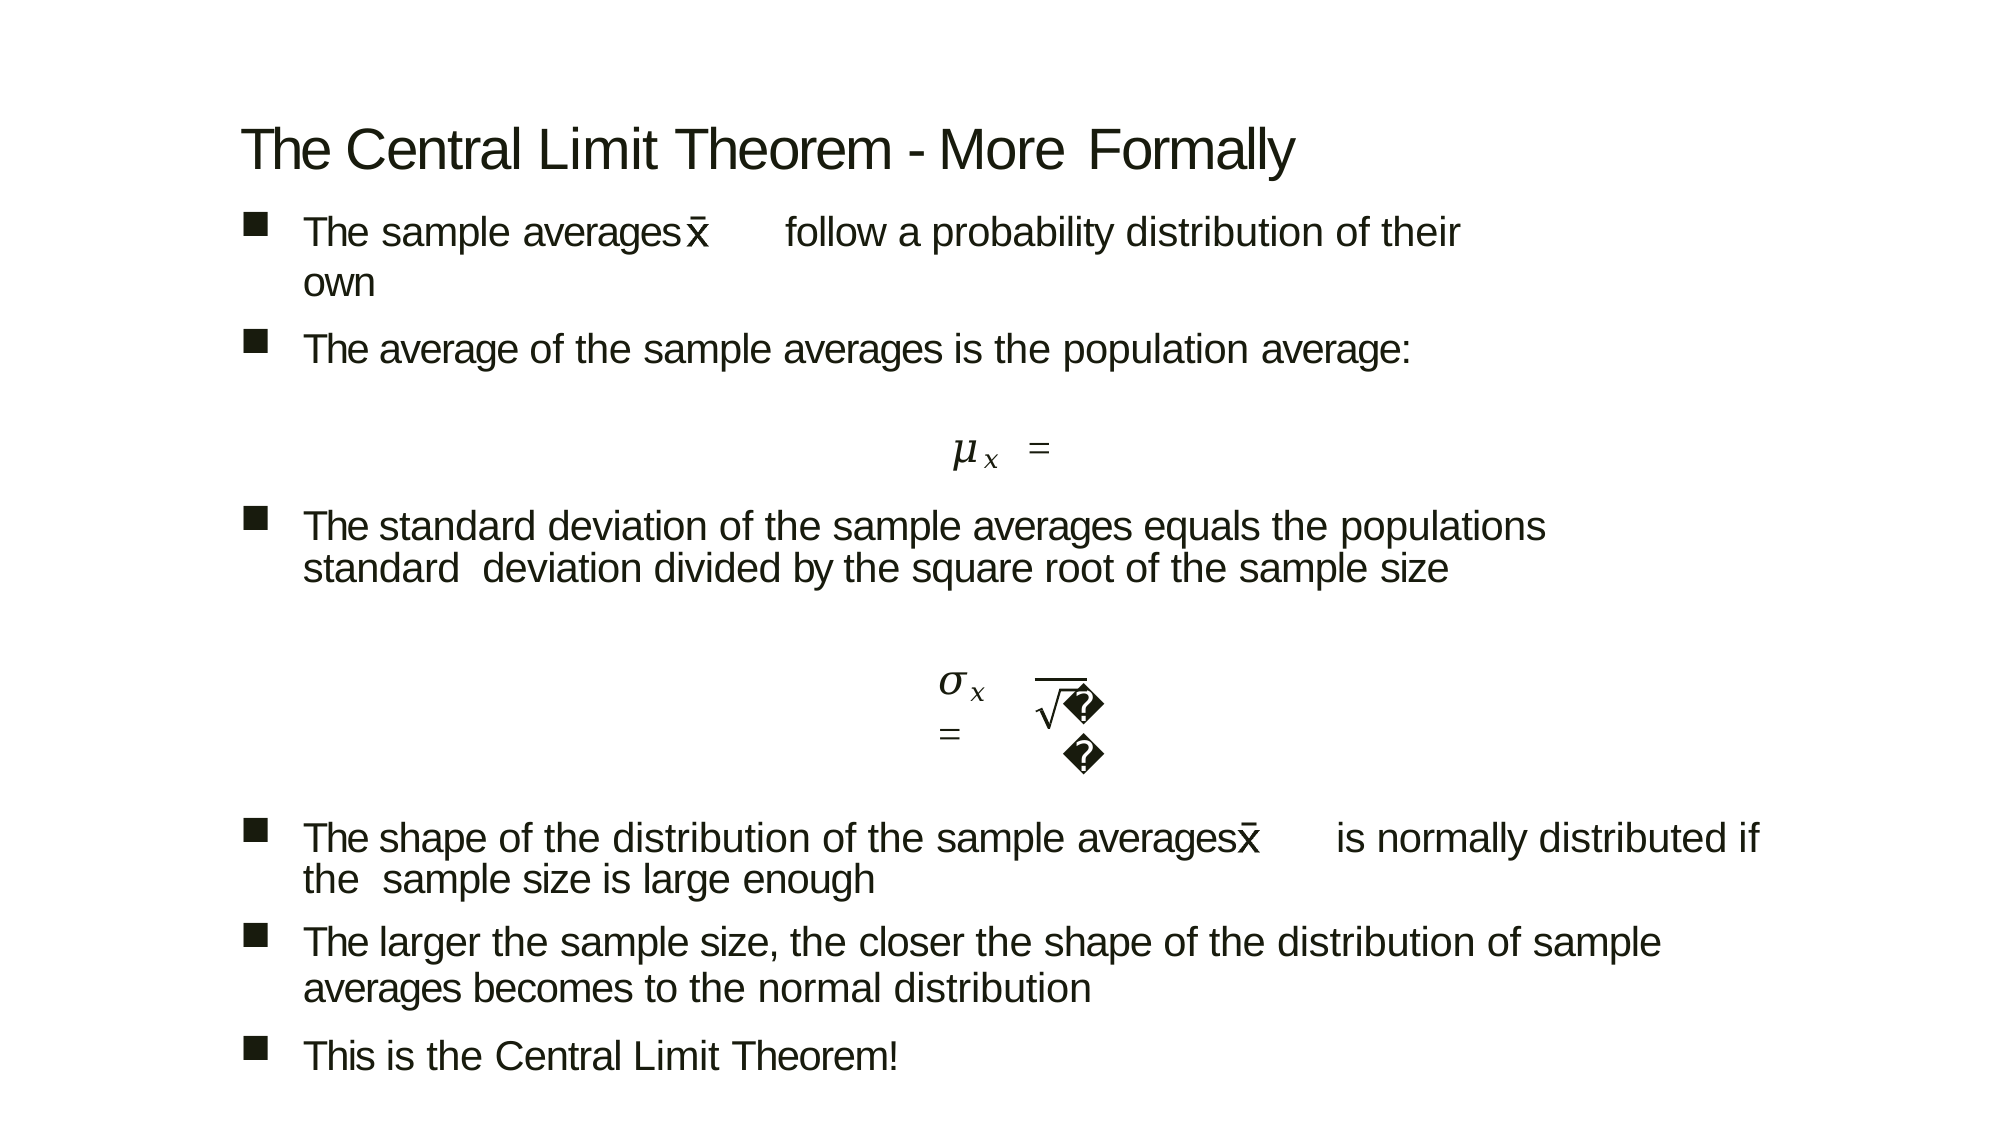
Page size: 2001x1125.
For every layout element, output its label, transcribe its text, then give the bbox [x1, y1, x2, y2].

text_box 𝑛 [1060, 677, 1089, 780]
text_box The standard deviation of the sample averages equals the populations standard deviation divided by the square root of the sample size 𝜎 [237, 496, 1705, 669]
text_box The shape of the distribution of the sample averages is normally distributed if the sample size is large enough The larger the sample size, the closer the shape of the distribution of sample averages becomes to the normal distribution This is the Central Limit Theorem! [237, 808, 1763, 1079]
text_box The Central Limit Theorem - More Formally The sample averages follow a probability distribution of their own The average of the sample averages is the population average: 𝜇𝑥 = 𝜇 [237, 75, 1477, 474]
text_box [1035, 688, 1060, 729]
text_box 𝜎𝑥 = [935, 669, 1026, 757]
